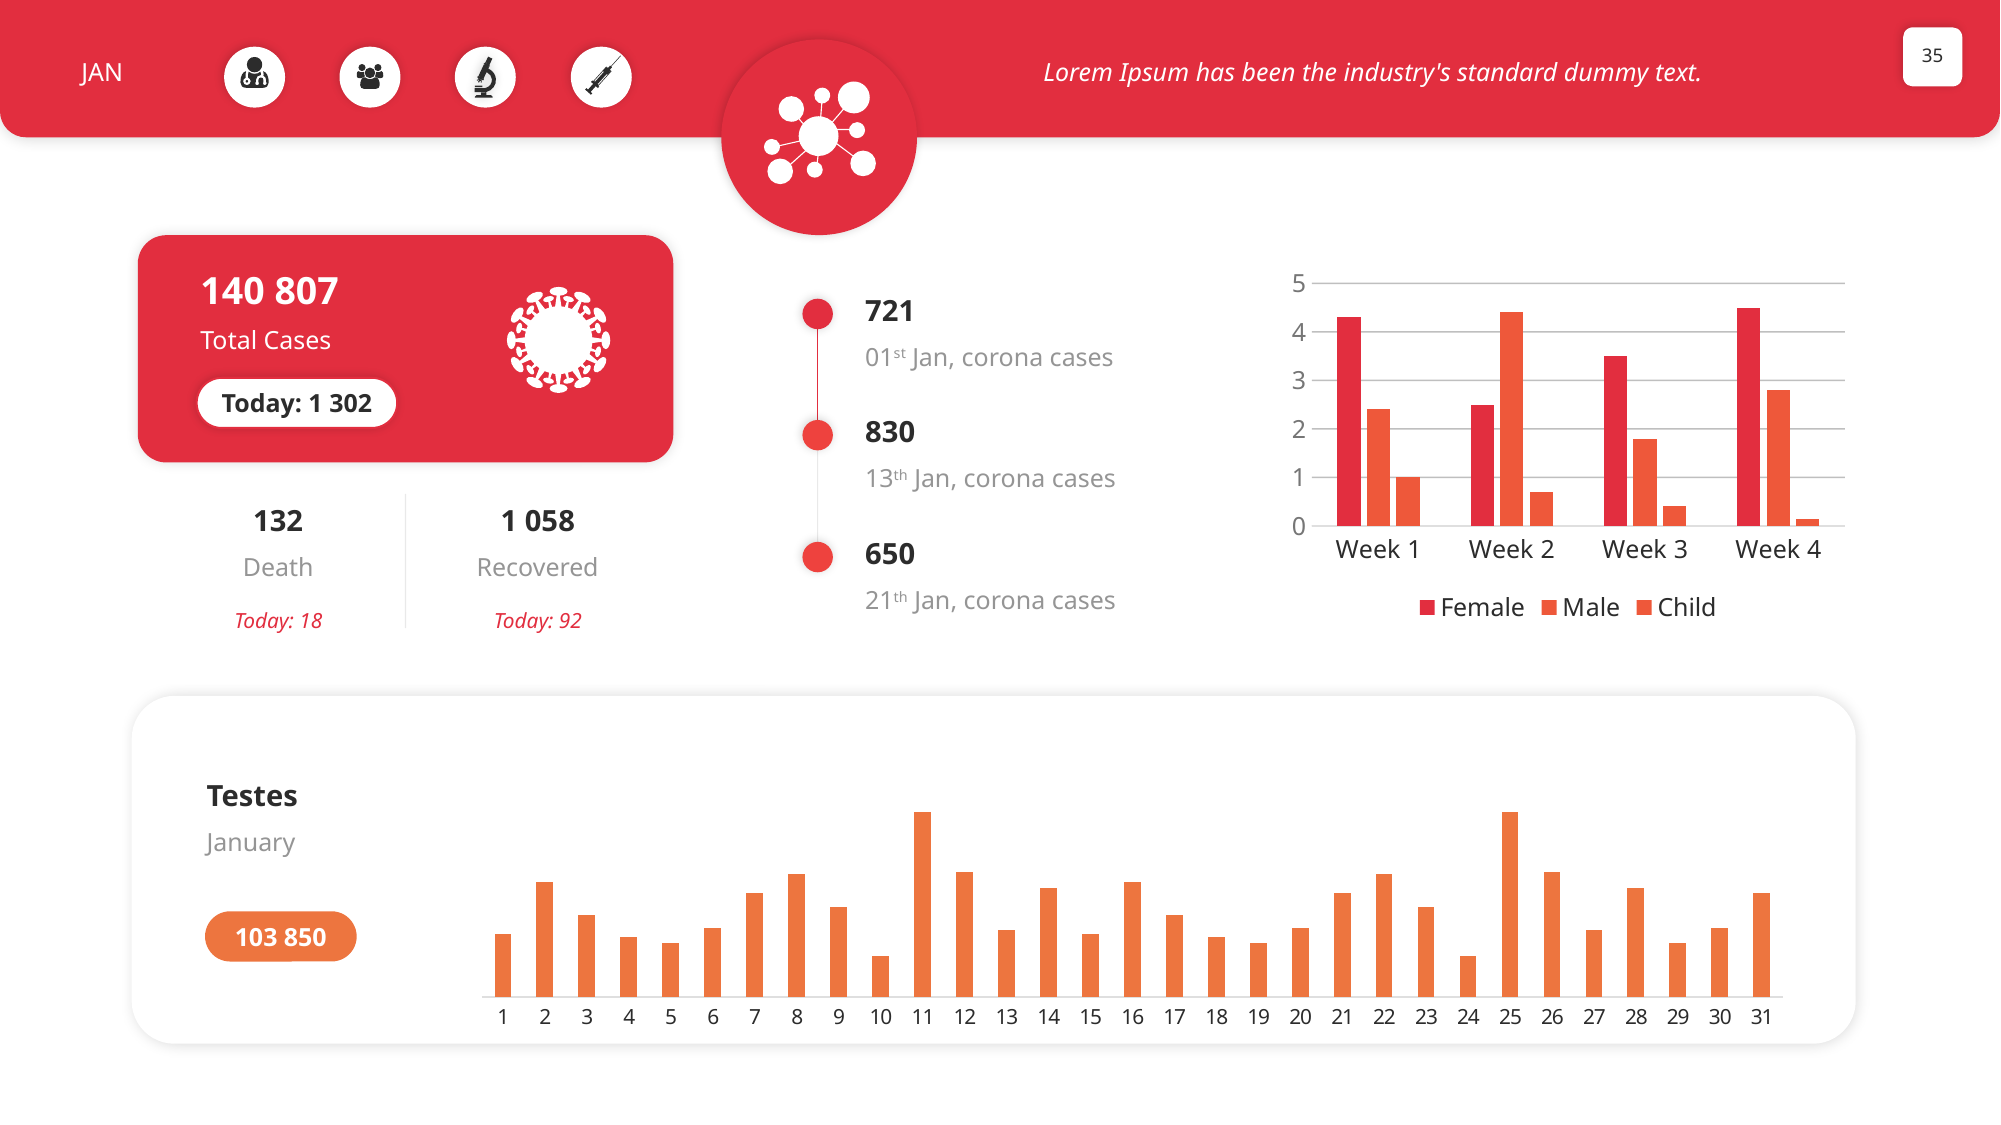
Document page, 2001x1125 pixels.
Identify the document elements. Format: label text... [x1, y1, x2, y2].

text_box Total Cases [185, 317, 466, 362]
text_box [801, 540, 834, 574]
text_box [136, 234, 675, 464]
text_box Death [170, 544, 387, 590]
text_box [356, 64, 384, 89]
text_box JAN [33, 49, 171, 94]
text_box 650 [850, 527, 1160, 577]
text_box [762, 80, 877, 186]
text_box Today: 18 [170, 600, 387, 640]
text_box [720, 38, 919, 237]
text_box 13th Jan, corona cases [850, 455, 1160, 501]
text_box 01st Jan, corona cases [850, 334, 1160, 379]
text_box Testes [191, 769, 441, 819]
text_box Today: 1 302 [195, 376, 399, 430]
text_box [506, 286, 611, 393]
text_box Today: 92 [429, 600, 647, 640]
text_box [569, 45, 633, 109]
text_box 830 [850, 405, 1160, 455]
text_box 103 850 [204, 910, 358, 963]
chart [1280, 258, 1857, 631]
text_box Lorem Ipsum has been the industry's standard dummy text. [1028, 49, 1781, 95]
text_box [801, 297, 834, 331]
text_box 21th Jan, corona cases [850, 577, 1160, 622]
text_box January [191, 819, 441, 864]
text_box 140 807 [185, 259, 466, 317]
text_box [130, 694, 1857, 1045]
text_box 1 058 [429, 494, 647, 544]
text_box [473, 55, 497, 99]
slide_number 35 [1902, 27, 1963, 87]
text_box [801, 418, 834, 452]
text_box Recovered [429, 544, 647, 590]
chart [454, 773, 1810, 1037]
text_box [0, 0, 2000, 139]
text_box [223, 45, 287, 109]
text_box [453, 45, 517, 109]
text_box 721 [850, 284, 1160, 334]
text_box [240, 56, 269, 88]
text_box [583, 54, 623, 97]
text_box [338, 45, 402, 109]
text_box 132 [170, 494, 387, 544]
